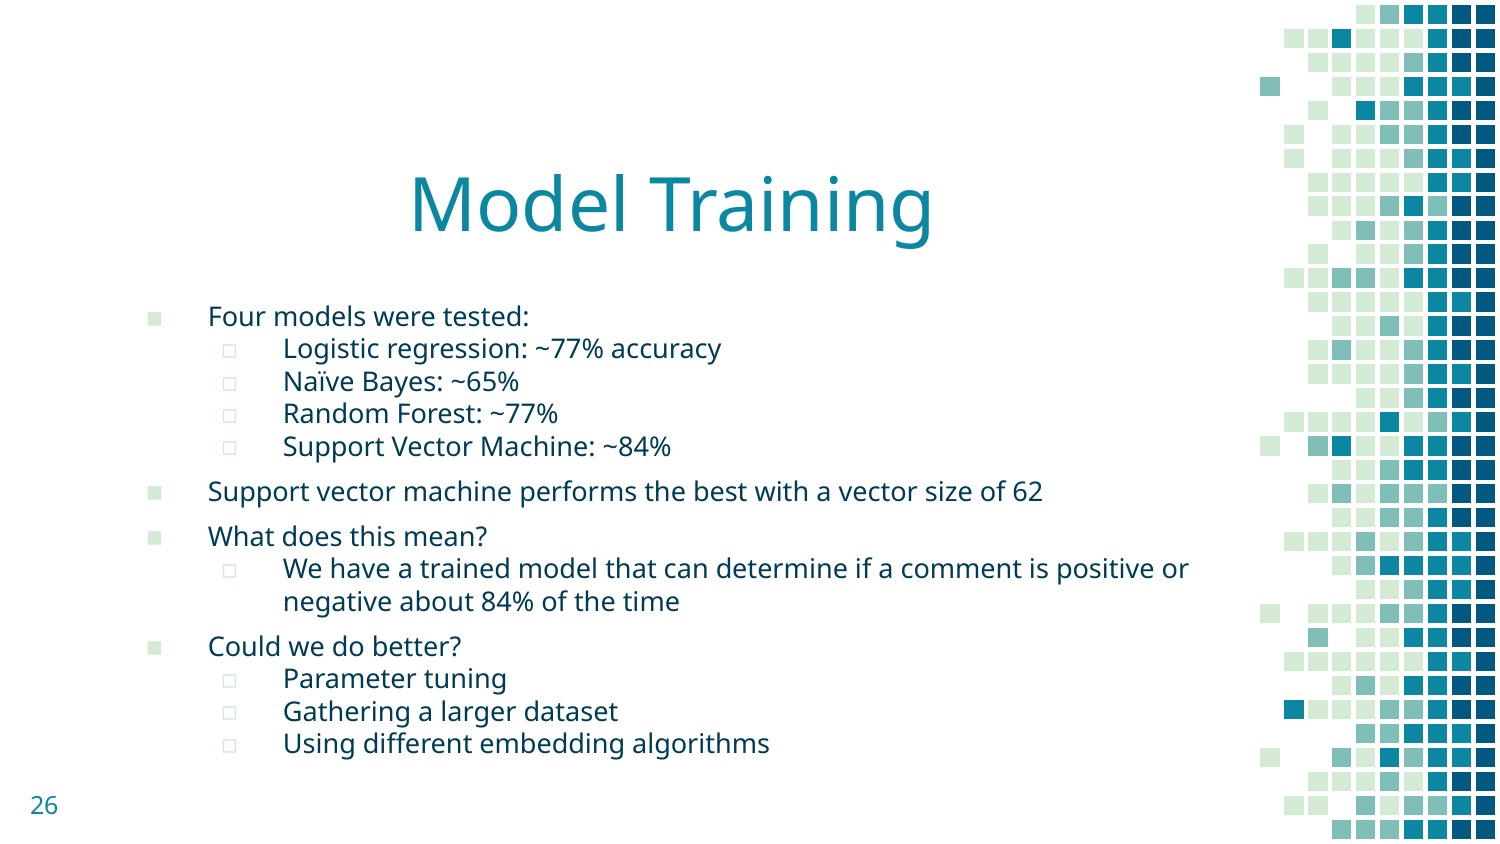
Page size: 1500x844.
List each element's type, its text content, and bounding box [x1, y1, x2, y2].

slide_number 26 [15, 774, 105, 839]
list Four models were tested: Logistic regression: ~77% accuracy Naïve Bayes: ~65% Random Forest: ~77% Support Vector Machine: ~84% Support vector machine performs the best with a vector size of 62 What does this mean? We have a trained model that can determine if a comment is positive or negative about 84% of the time Could we do better? Parameter tuning Gathering a larger dataset Using different embedding algorithms [117, 284, 1227, 774]
title Model Training [117, 121, 1227, 262]
